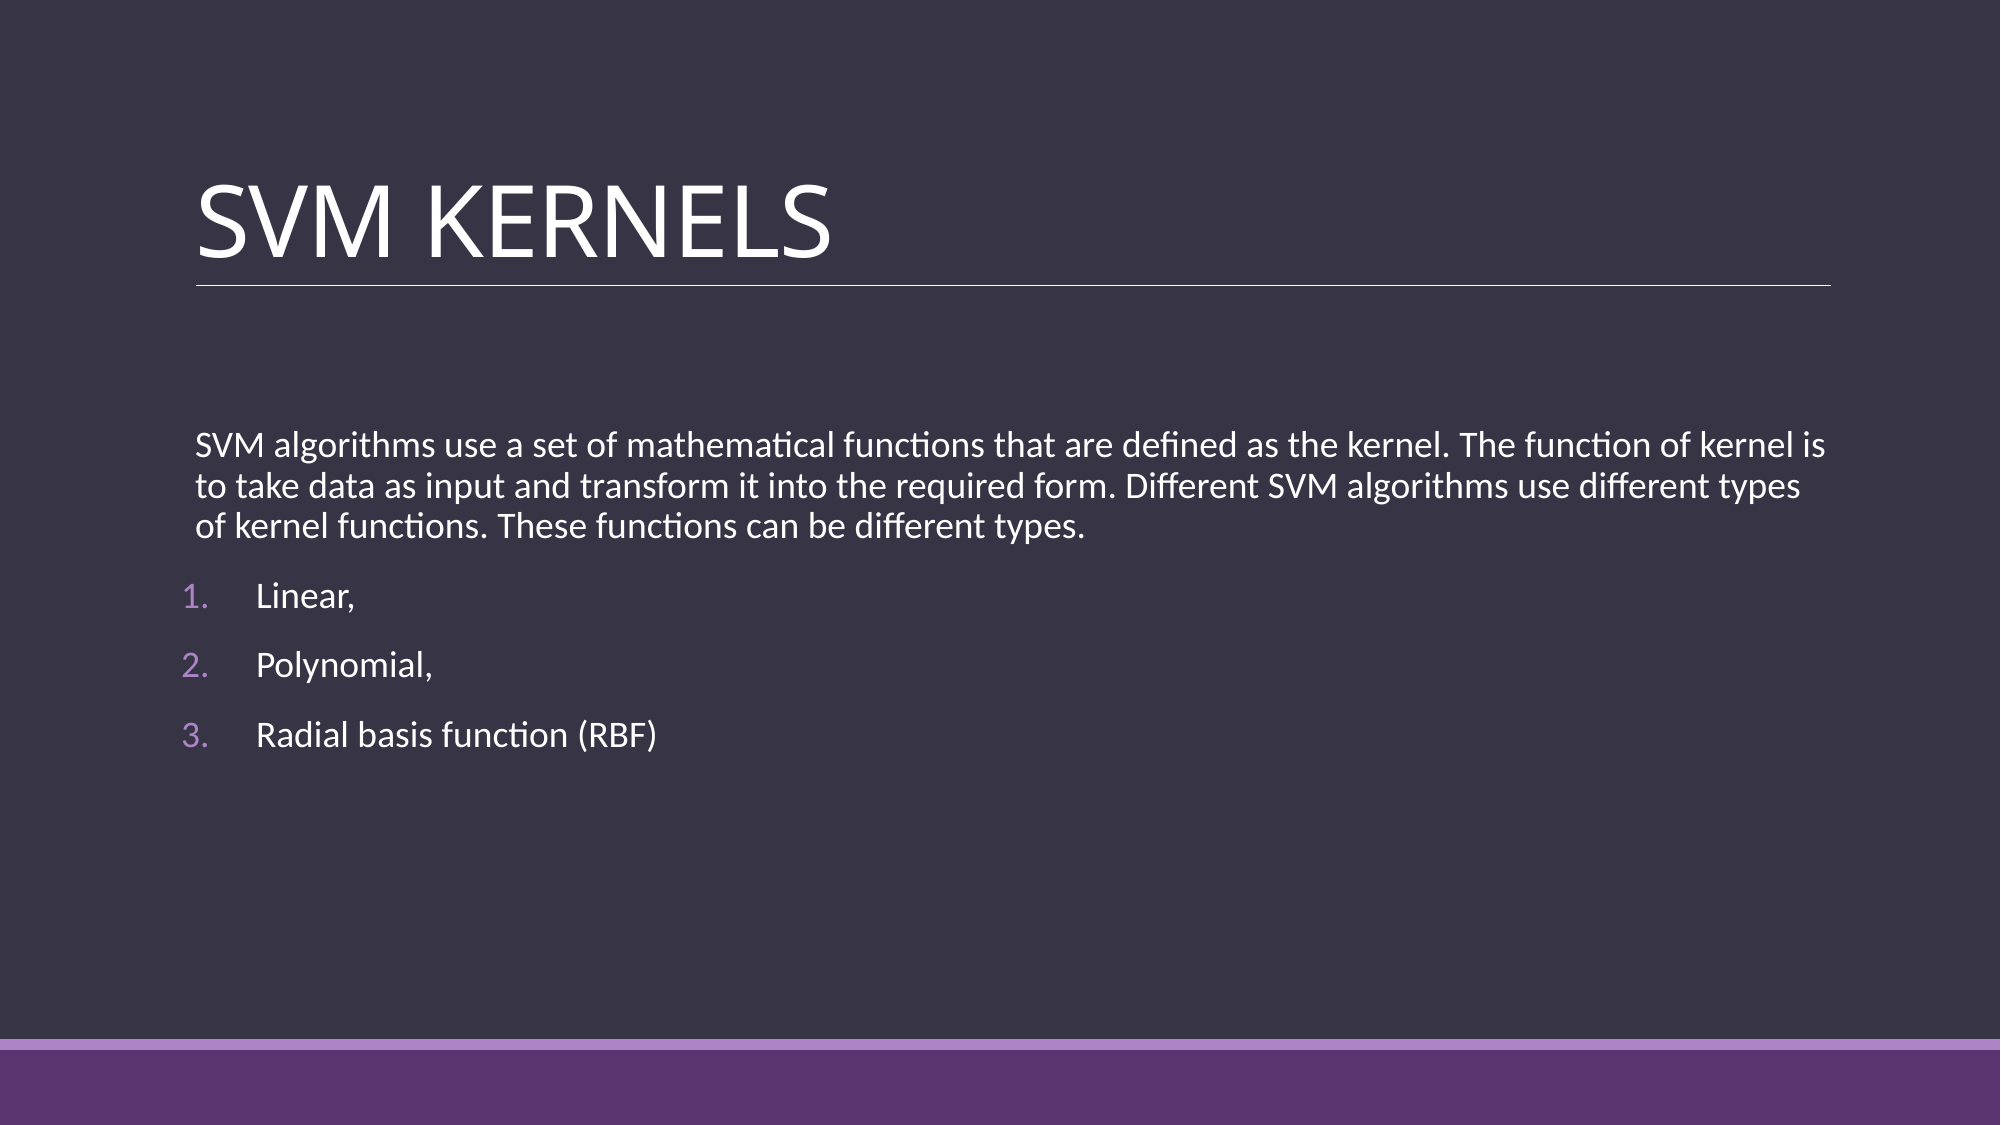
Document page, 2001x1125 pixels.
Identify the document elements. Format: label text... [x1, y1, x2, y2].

list SVM algorithms use a set of mathematical functions that are defined as the kernel. The function of kernel is to take data as input and transform it into the required form. Different SVM algorithms use different types of kernel functions. These functions can be different types. Linear, Polynomial, Radial basis function (RBF) [180, 417, 1830, 1078]
title SVM KERNELS [180, 47, 1830, 285]
